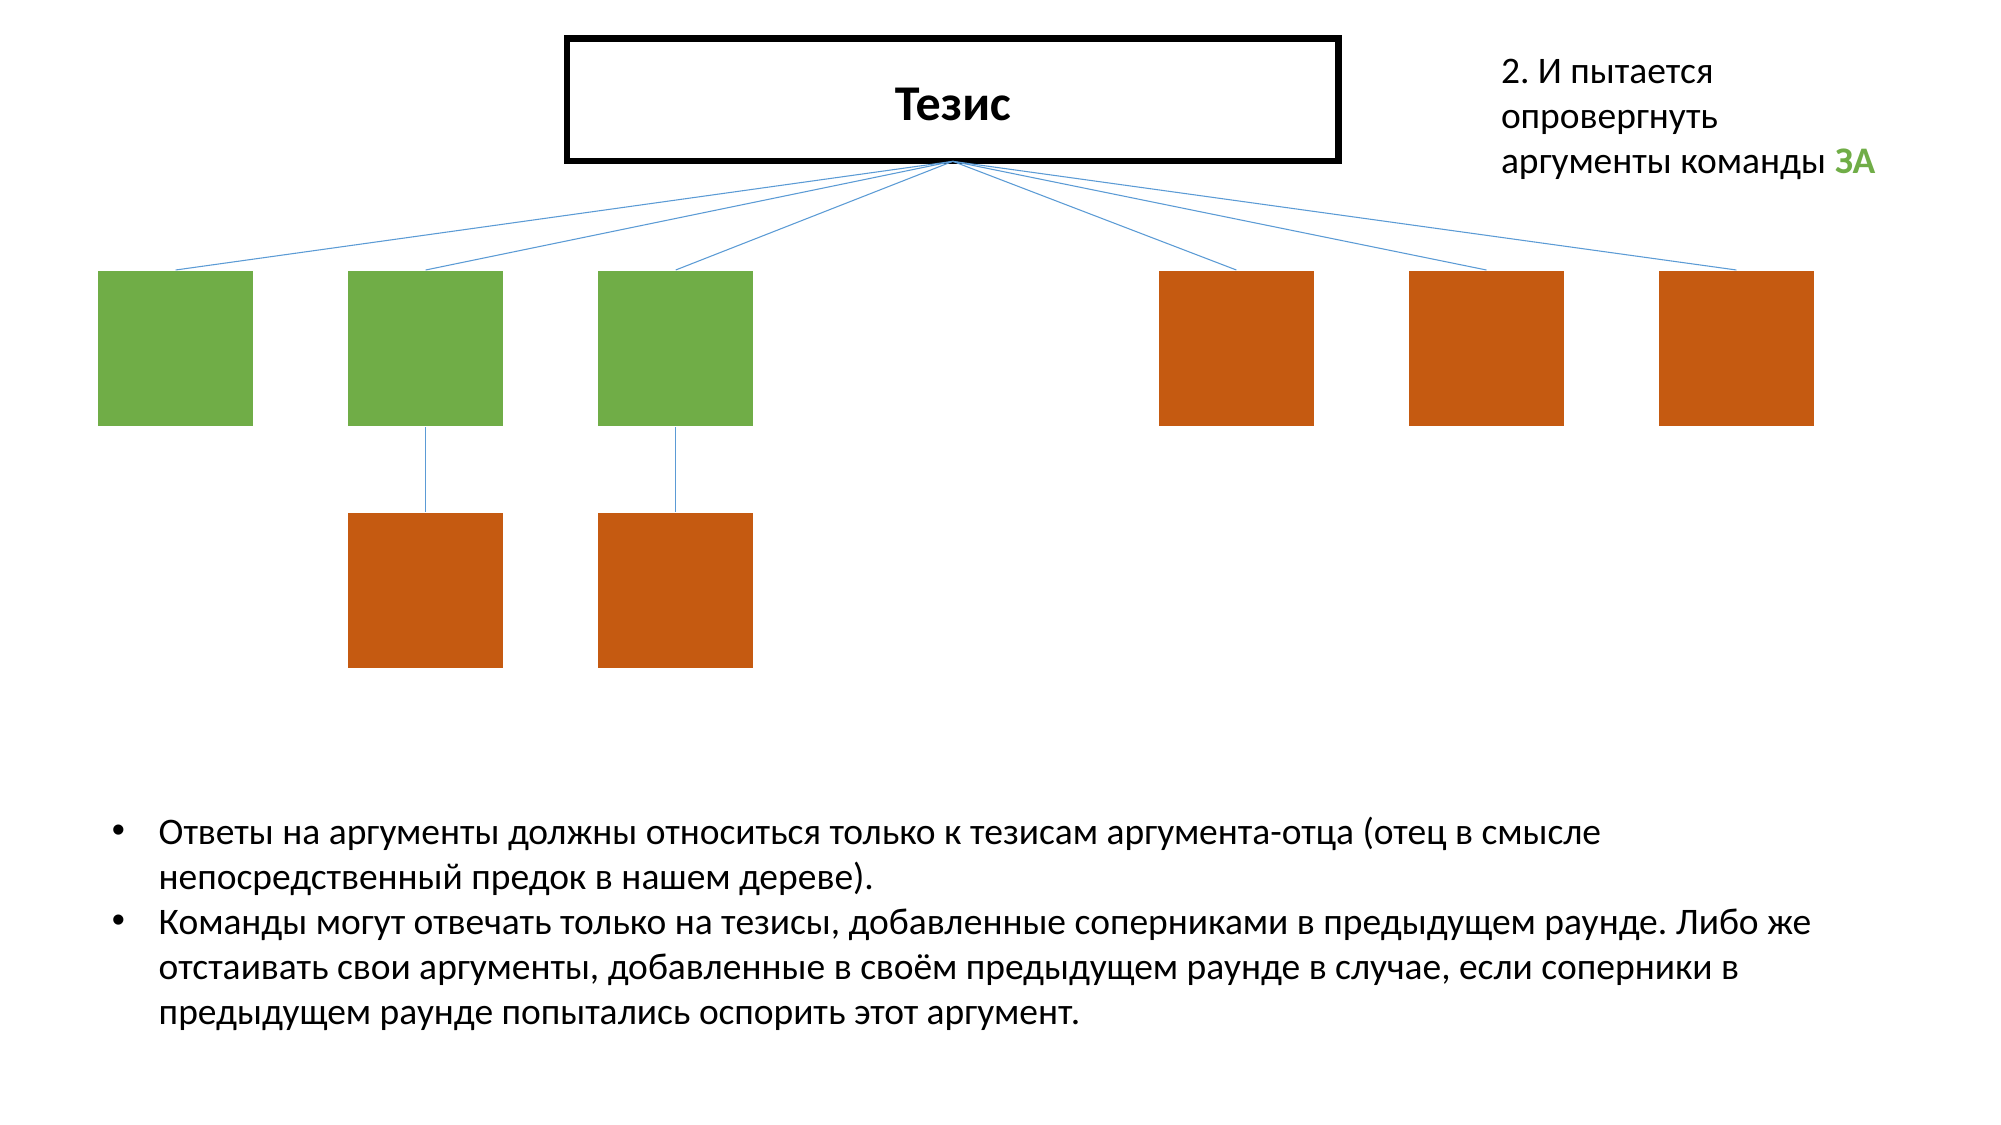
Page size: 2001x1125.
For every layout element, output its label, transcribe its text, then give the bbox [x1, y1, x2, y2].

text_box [175, 161, 952, 270]
text_box 2. И пытается опровергнуть аргументы команды ЗА [1486, 38, 1894, 189]
text_box [96, 269, 255, 428]
text_box [1407, 270, 1566, 428]
text_box [346, 270, 505, 428]
text_box [596, 511, 755, 670]
text_box [1657, 269, 1816, 428]
text_box [596, 270, 755, 428]
text_box Тезис [566, 37, 1340, 161]
text_box [1157, 270, 1316, 428]
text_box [952, 161, 1737, 270]
text_box [346, 511, 505, 670]
text_box Ответы на аргументы должны относиться только к тезисам аргумента-отца (отец в смысле непосредственный предок в нашем дереве). Команды могут отвечать только на тезисы, добавленные соперниками в предыдущем раунде. Либо же отстаивать свои аргументы, добавленные в своём предыдущем раунде в случае, если соперники в предыдущем раунде попытались оспорить этот аргумент. [97, 799, 1878, 1040]
